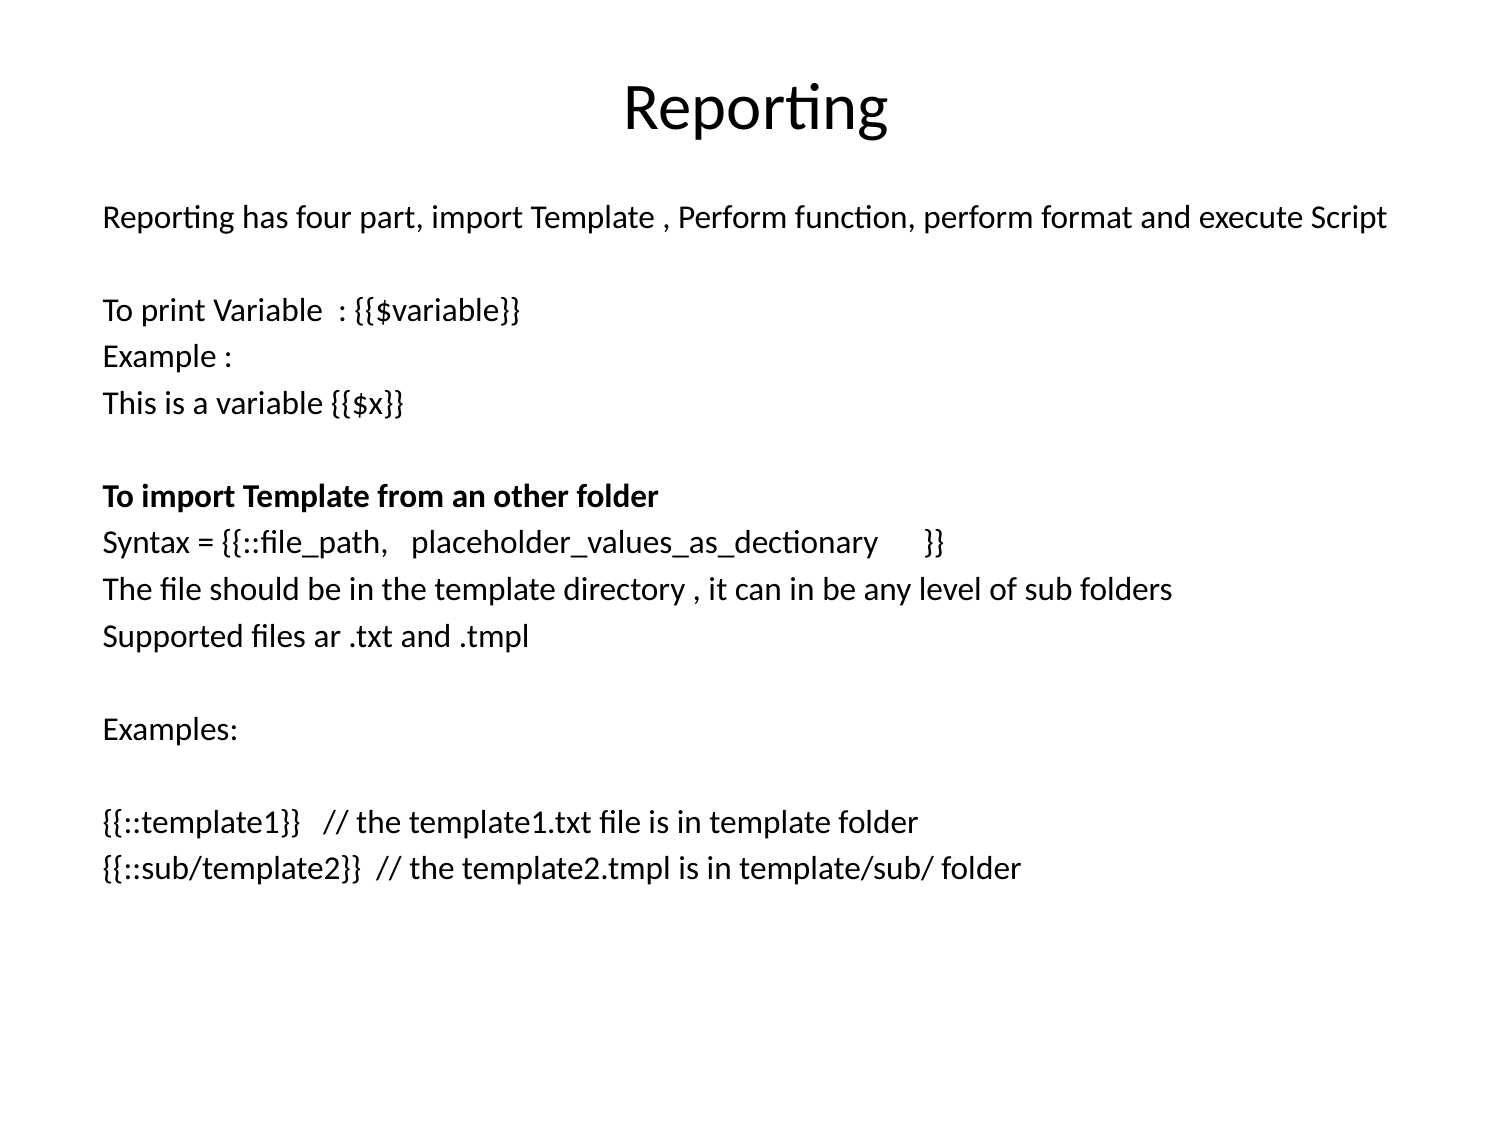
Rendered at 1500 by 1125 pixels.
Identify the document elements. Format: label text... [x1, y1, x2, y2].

title Reporting [137, 37, 1375, 168]
list Reporting has four part, import Template , Perform function, perform format and execute Script To print Variable : {{$variable}} Example : This is a variable {{$x}} To import Template from an other folder Syntax = {{::file_path, placeholder_values_as_dectionary }} The file should be in the template directory , it can in be any level of sub folders Supported files ar .txt and .tmpl Examples: {{::template1}} // the template1.txt file is in template folder {{::sub/template2}} // the template2.tmpl is in template/sub/ folder [87, 187, 1438, 993]
